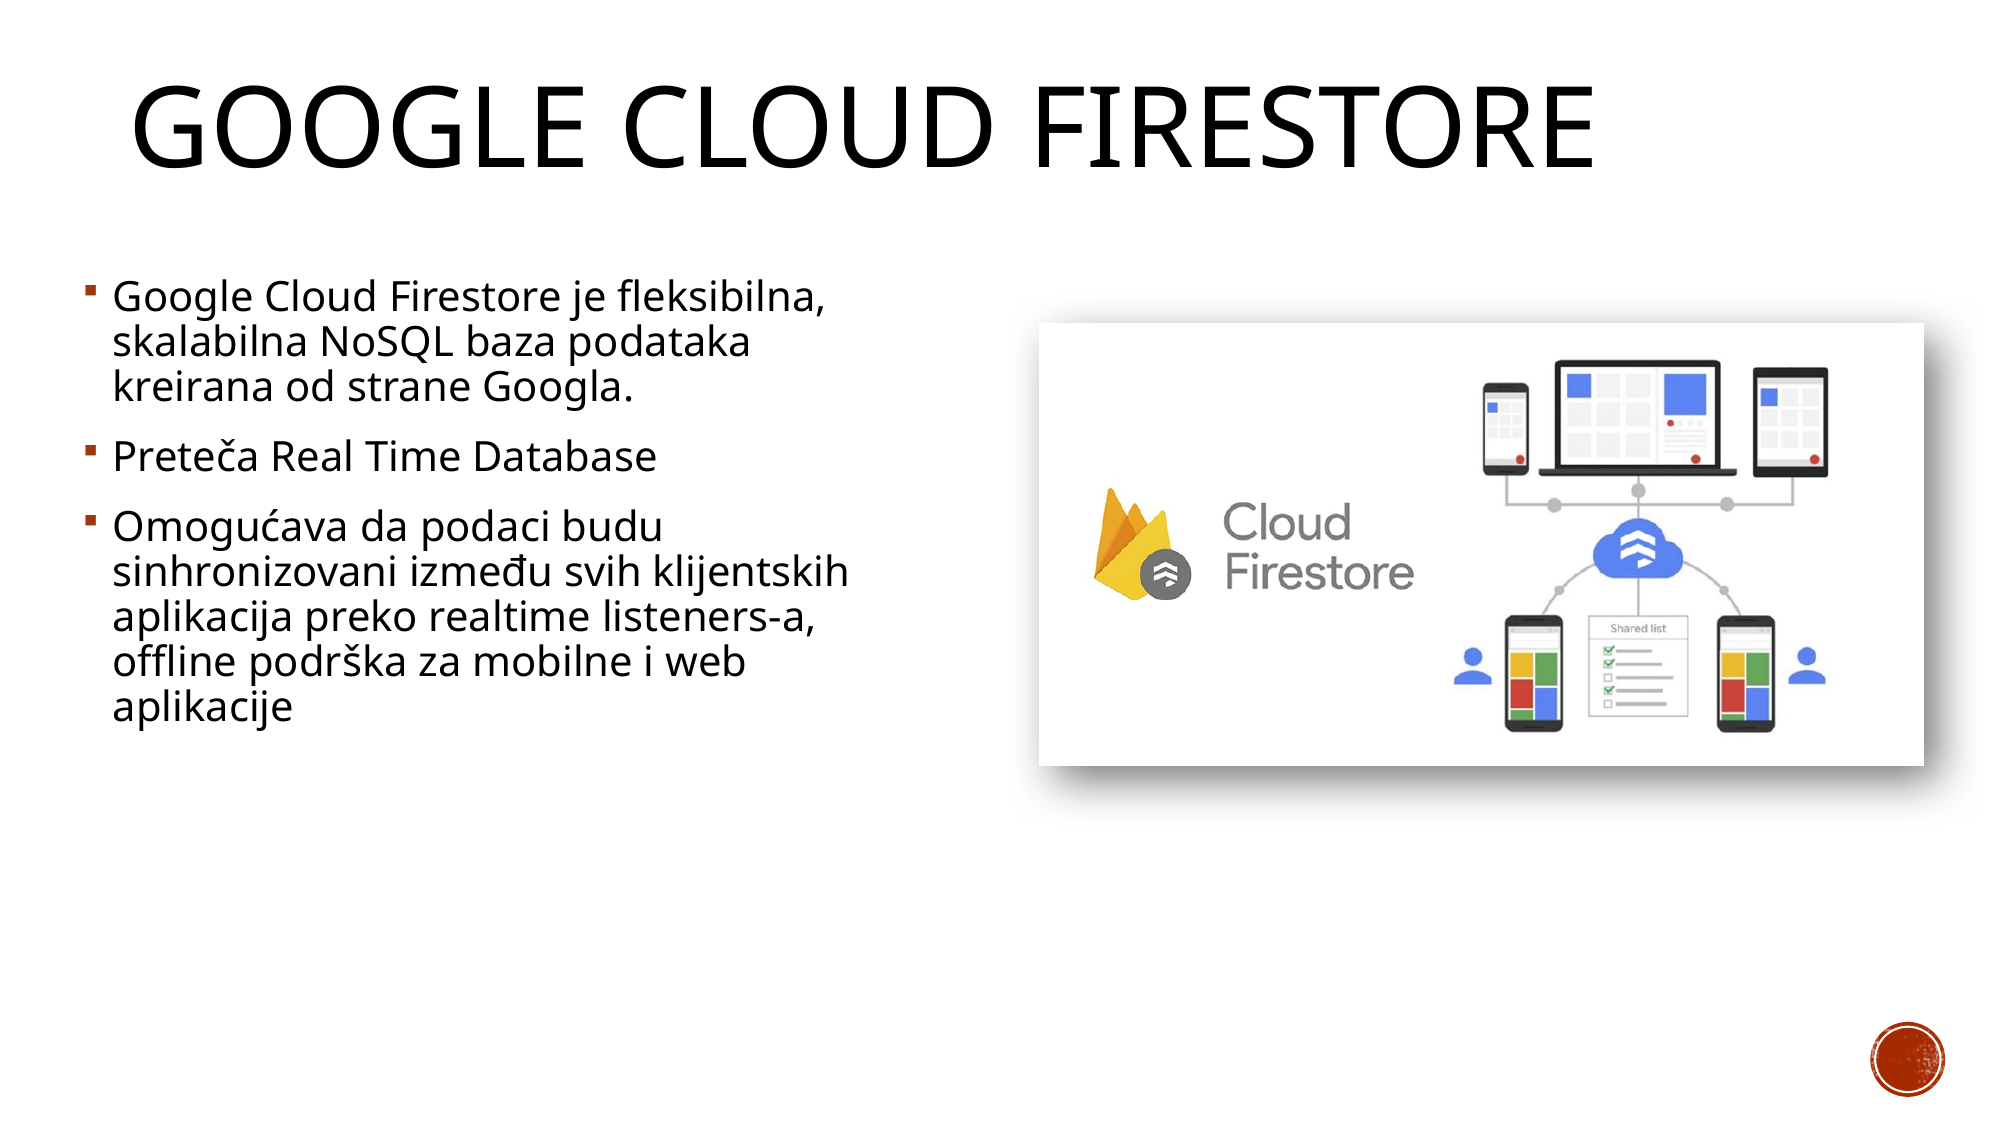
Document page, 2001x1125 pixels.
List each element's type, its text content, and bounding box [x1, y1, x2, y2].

picture [1039, 323, 1924, 766]
title Google cloud Firestore [113, 44, 1728, 217]
list Google Cloud Firestore je fleksibilna, skalabilna NoSQL baza podataka kreirana od strane Googla. Preteča Real Time Database Omogućava da podaci budu sinhronizovani između svih klijentskih aplikacija preko realtime listeners-a, offline podrška za mobilne i web aplikacije [67, 267, 921, 1000]
